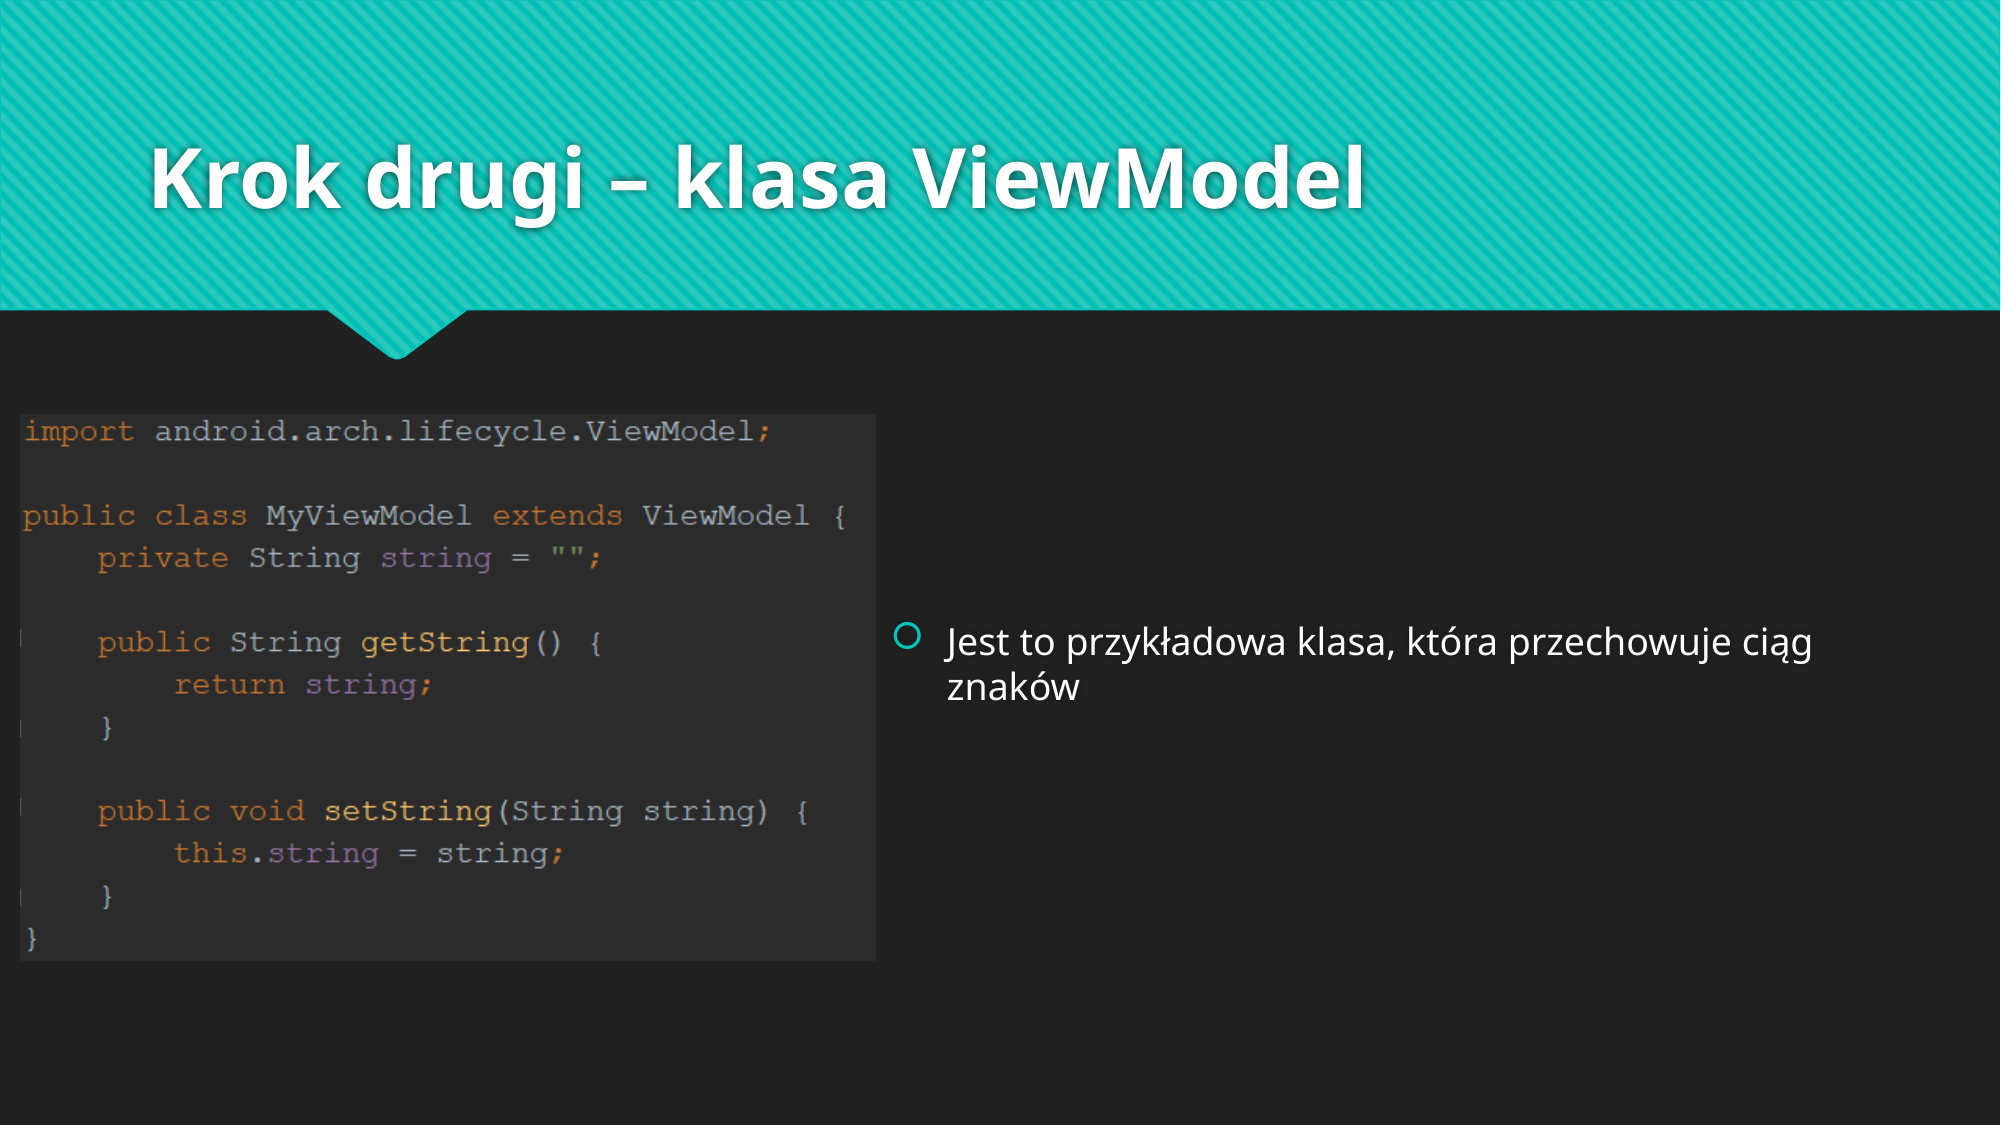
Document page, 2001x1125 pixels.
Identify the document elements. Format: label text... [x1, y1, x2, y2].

title Krok drugi – klasa ViewModel [132, 73, 1868, 233]
list Jest to przykładowa klasa, która przechowuje ciąg znaków [875, 364, 1866, 962]
picture [20, 413, 876, 962]
